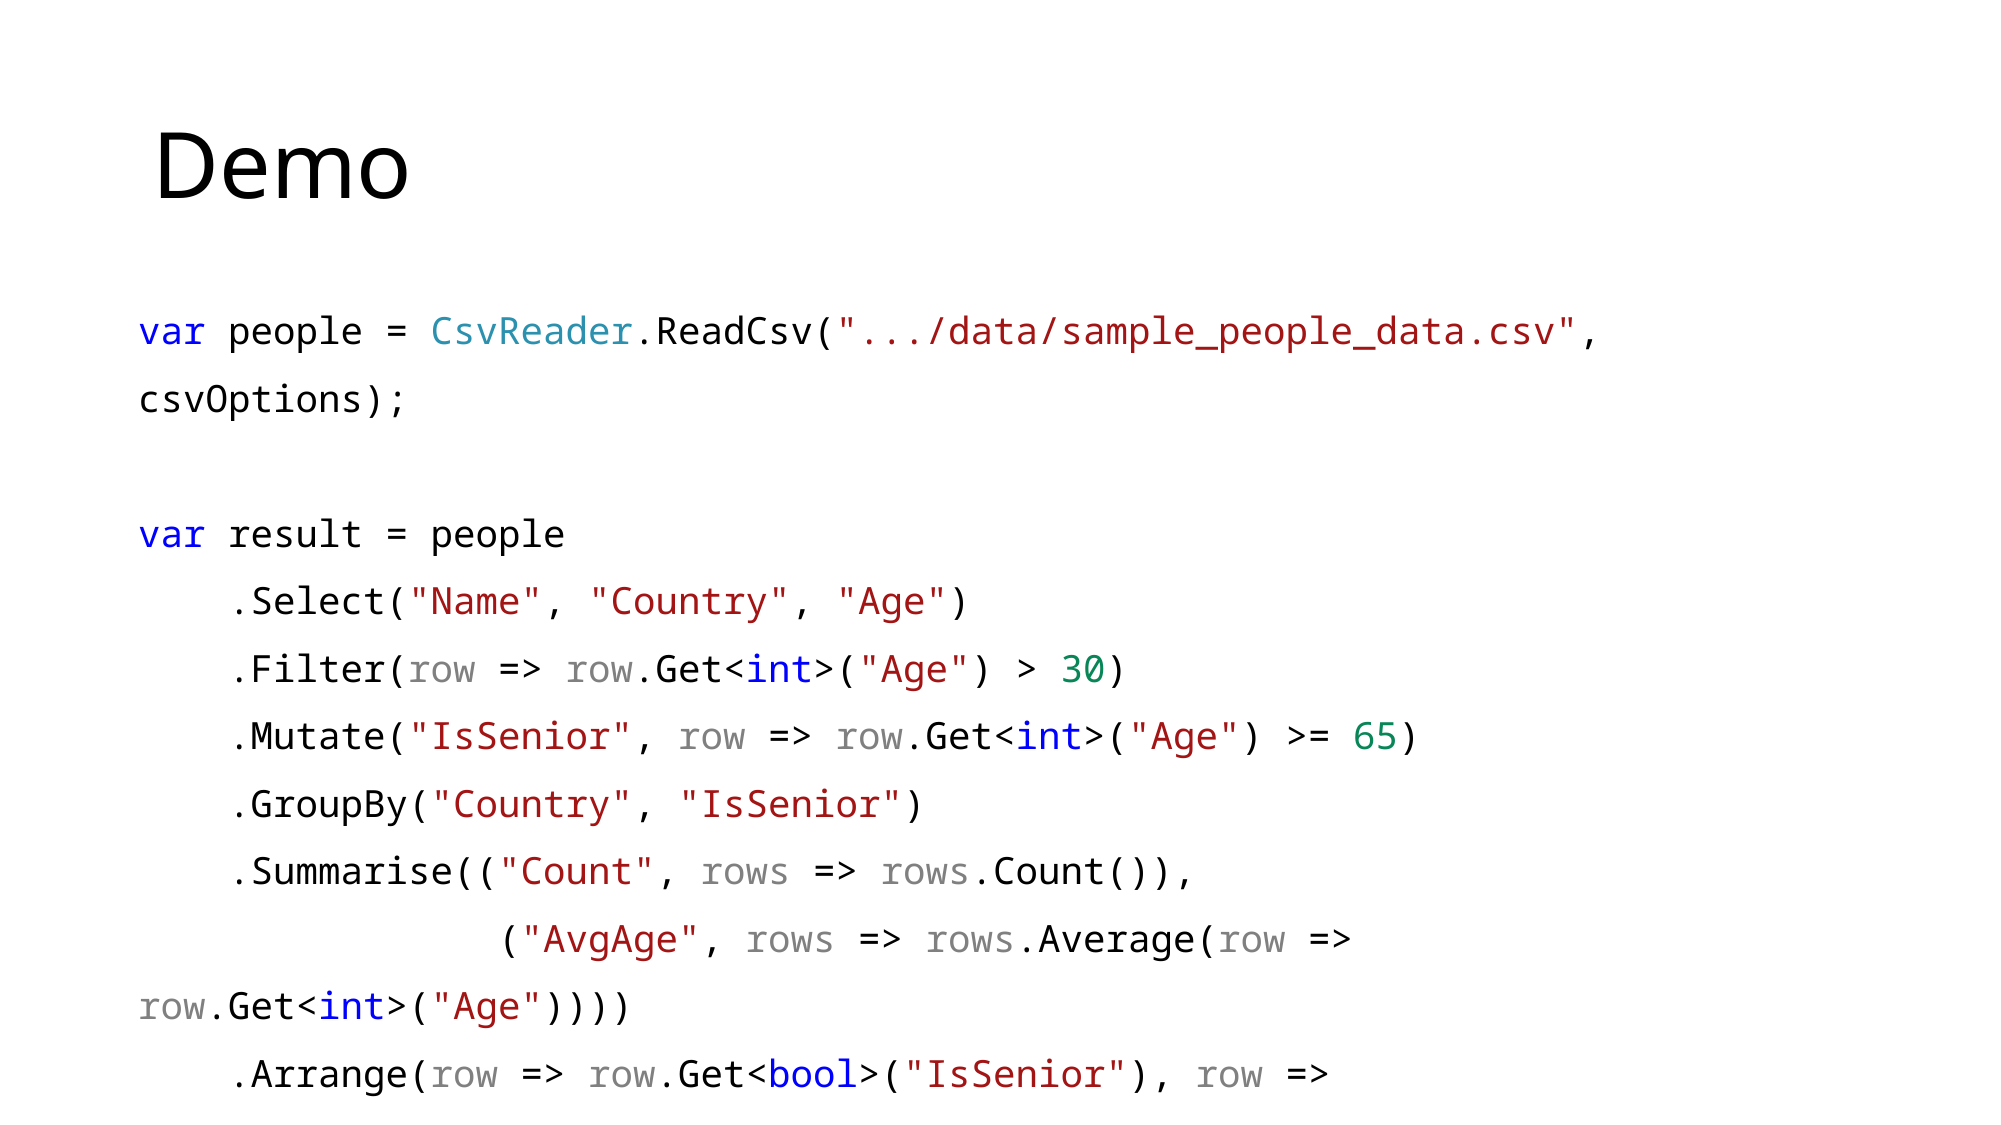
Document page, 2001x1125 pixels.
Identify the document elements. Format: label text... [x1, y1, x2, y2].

text_box var people = CsvReader.ReadCsv(".../data/sample_people_data.csv", csvOptions); var result = people .Select("Name", "Country", "Age") .Filter(row => row.Get<int>("Age") > 30) .Mutate("IsSenior", row => row.Get<int>("Age") >= 65) .GroupBy("Country", "IsSenior") .Summarise(("Count", rows => rows.Count()), ("AvgAge", rows => rows.Average(row => row.Get<int>("Age")))) .Arrange(row => row.Get<bool>("IsSenior"), row => row.Get<string>("Country")); [123, 277, 1877, 1125]
title Demo [137, 59, 1863, 277]
